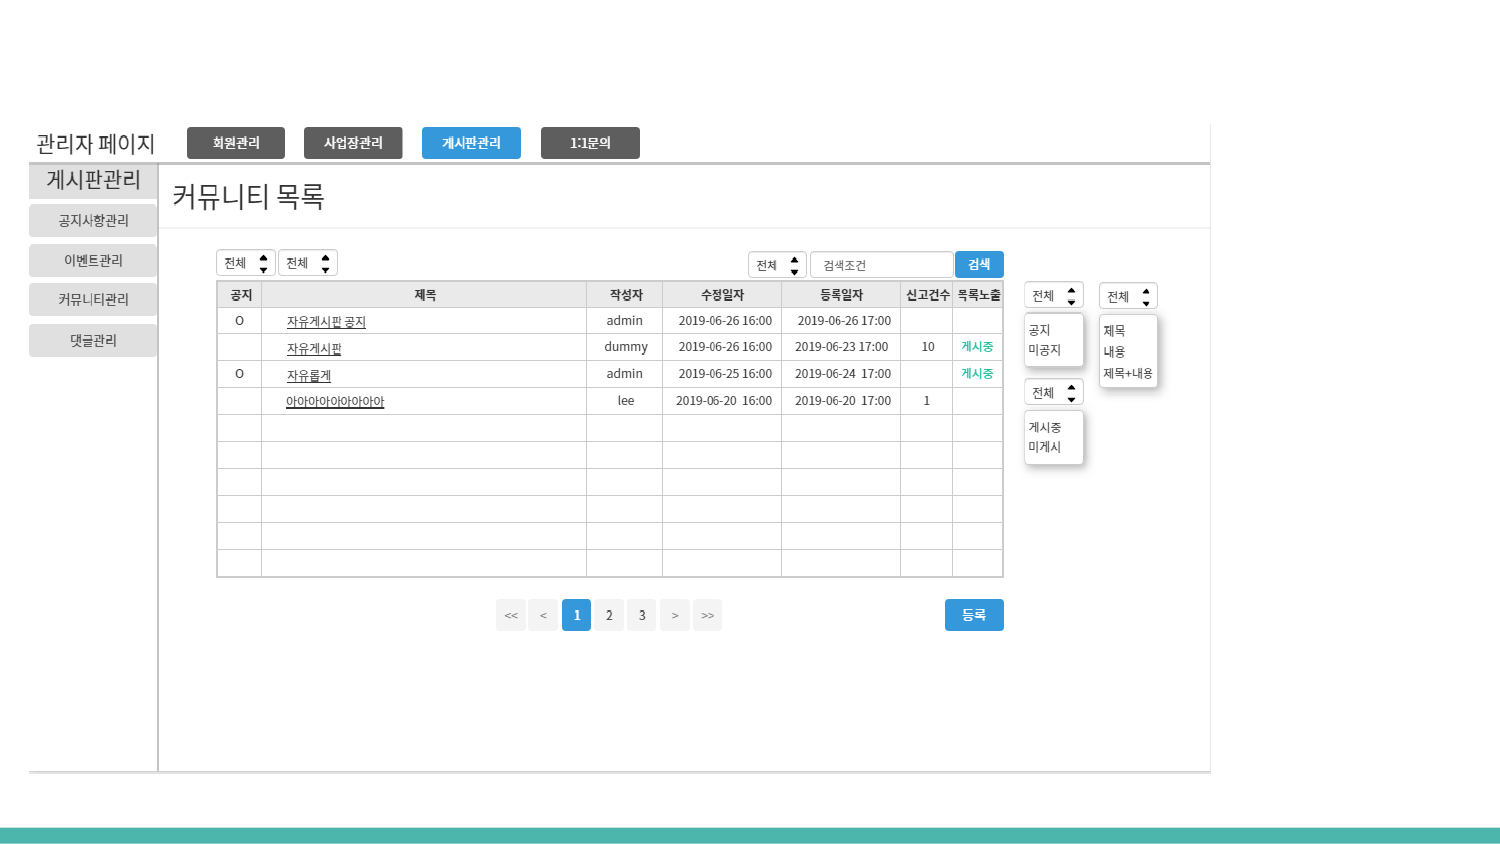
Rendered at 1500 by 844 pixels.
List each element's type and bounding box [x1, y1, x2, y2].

picture [29, 123, 1211, 774]
